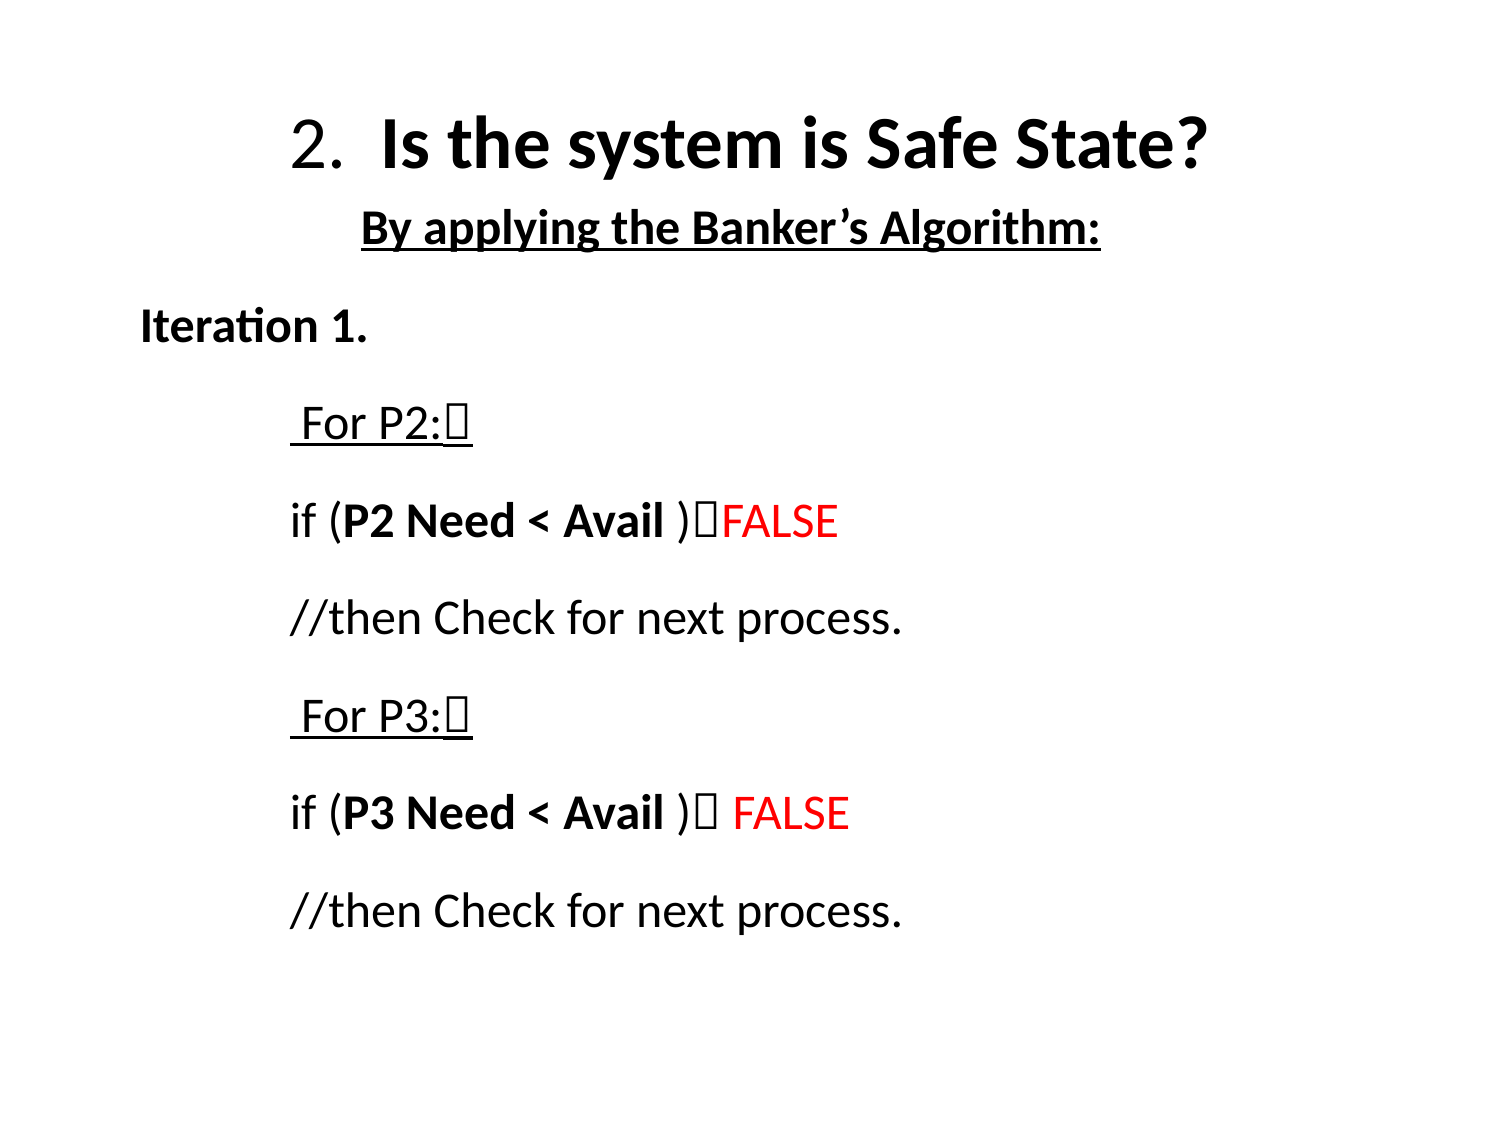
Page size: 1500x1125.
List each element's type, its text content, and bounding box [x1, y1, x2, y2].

text_box By applying the Banker’s Algorithm: Iteration 1. For P2: if (P2 Need < Avail )FALSE //then Check for next process. For P3: if (P3 Need < Avail ) FALSE //then Check for next process. [124, 187, 1338, 1125]
title 2. Is the system is Safe State? [75, 45, 1425, 233]
